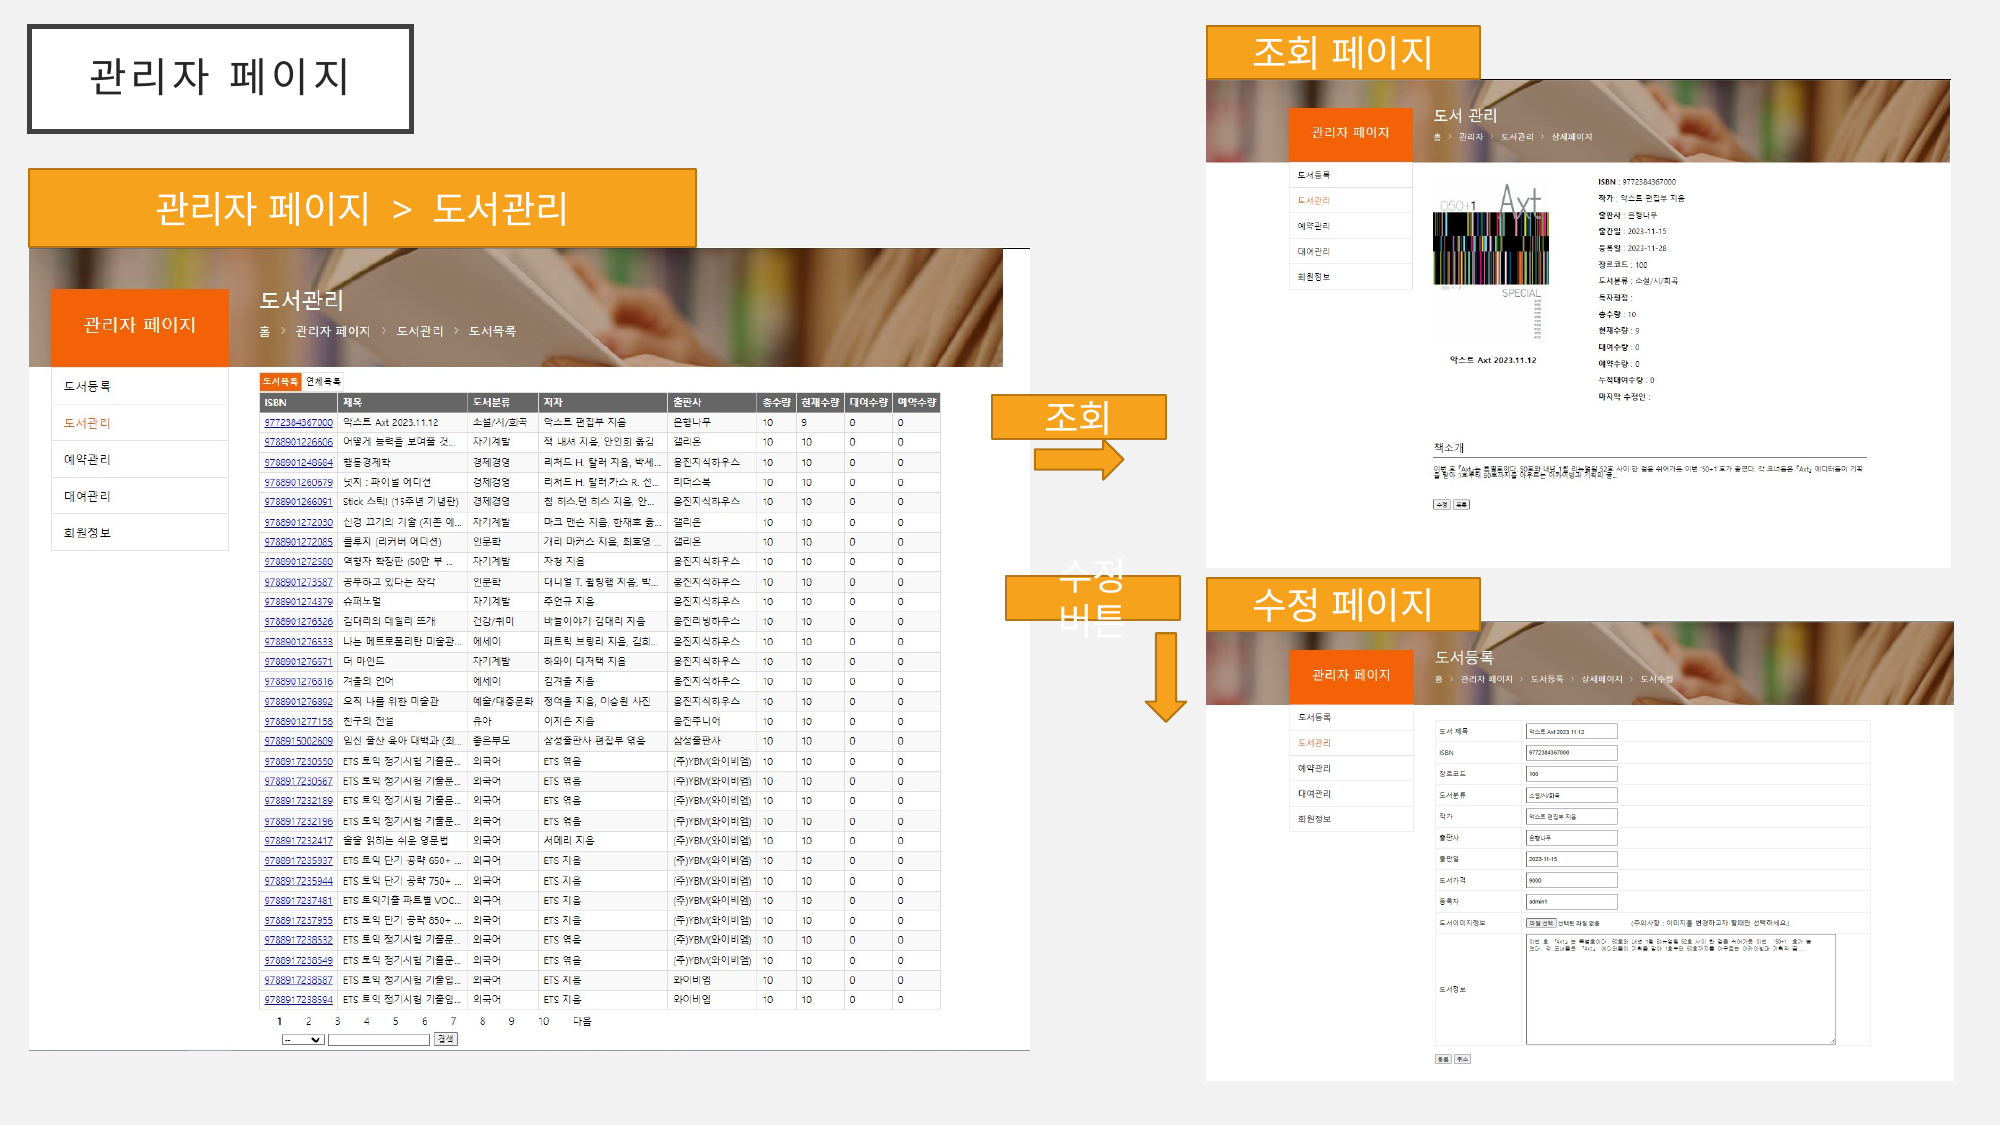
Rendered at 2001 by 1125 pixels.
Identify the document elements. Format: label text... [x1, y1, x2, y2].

text_box 조회 페이지 [1206, 25, 1481, 79]
text_box [1144, 632, 1188, 723]
picture [1206, 620, 1954, 1081]
title 관리자 페이지 [27, 24, 414, 134]
text_box 조회 [1030, 394, 1167, 440]
text_box 관리자 페이지 > 도서관리 [28, 168, 697, 248]
text_box [1033, 440, 1125, 481]
text_box 수정 버튼 [1030, 575, 1181, 621]
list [29, 247, 1030, 1051]
text_box 수정 페이지 [1206, 577, 1481, 620]
picture [1206, 79, 1951, 568]
